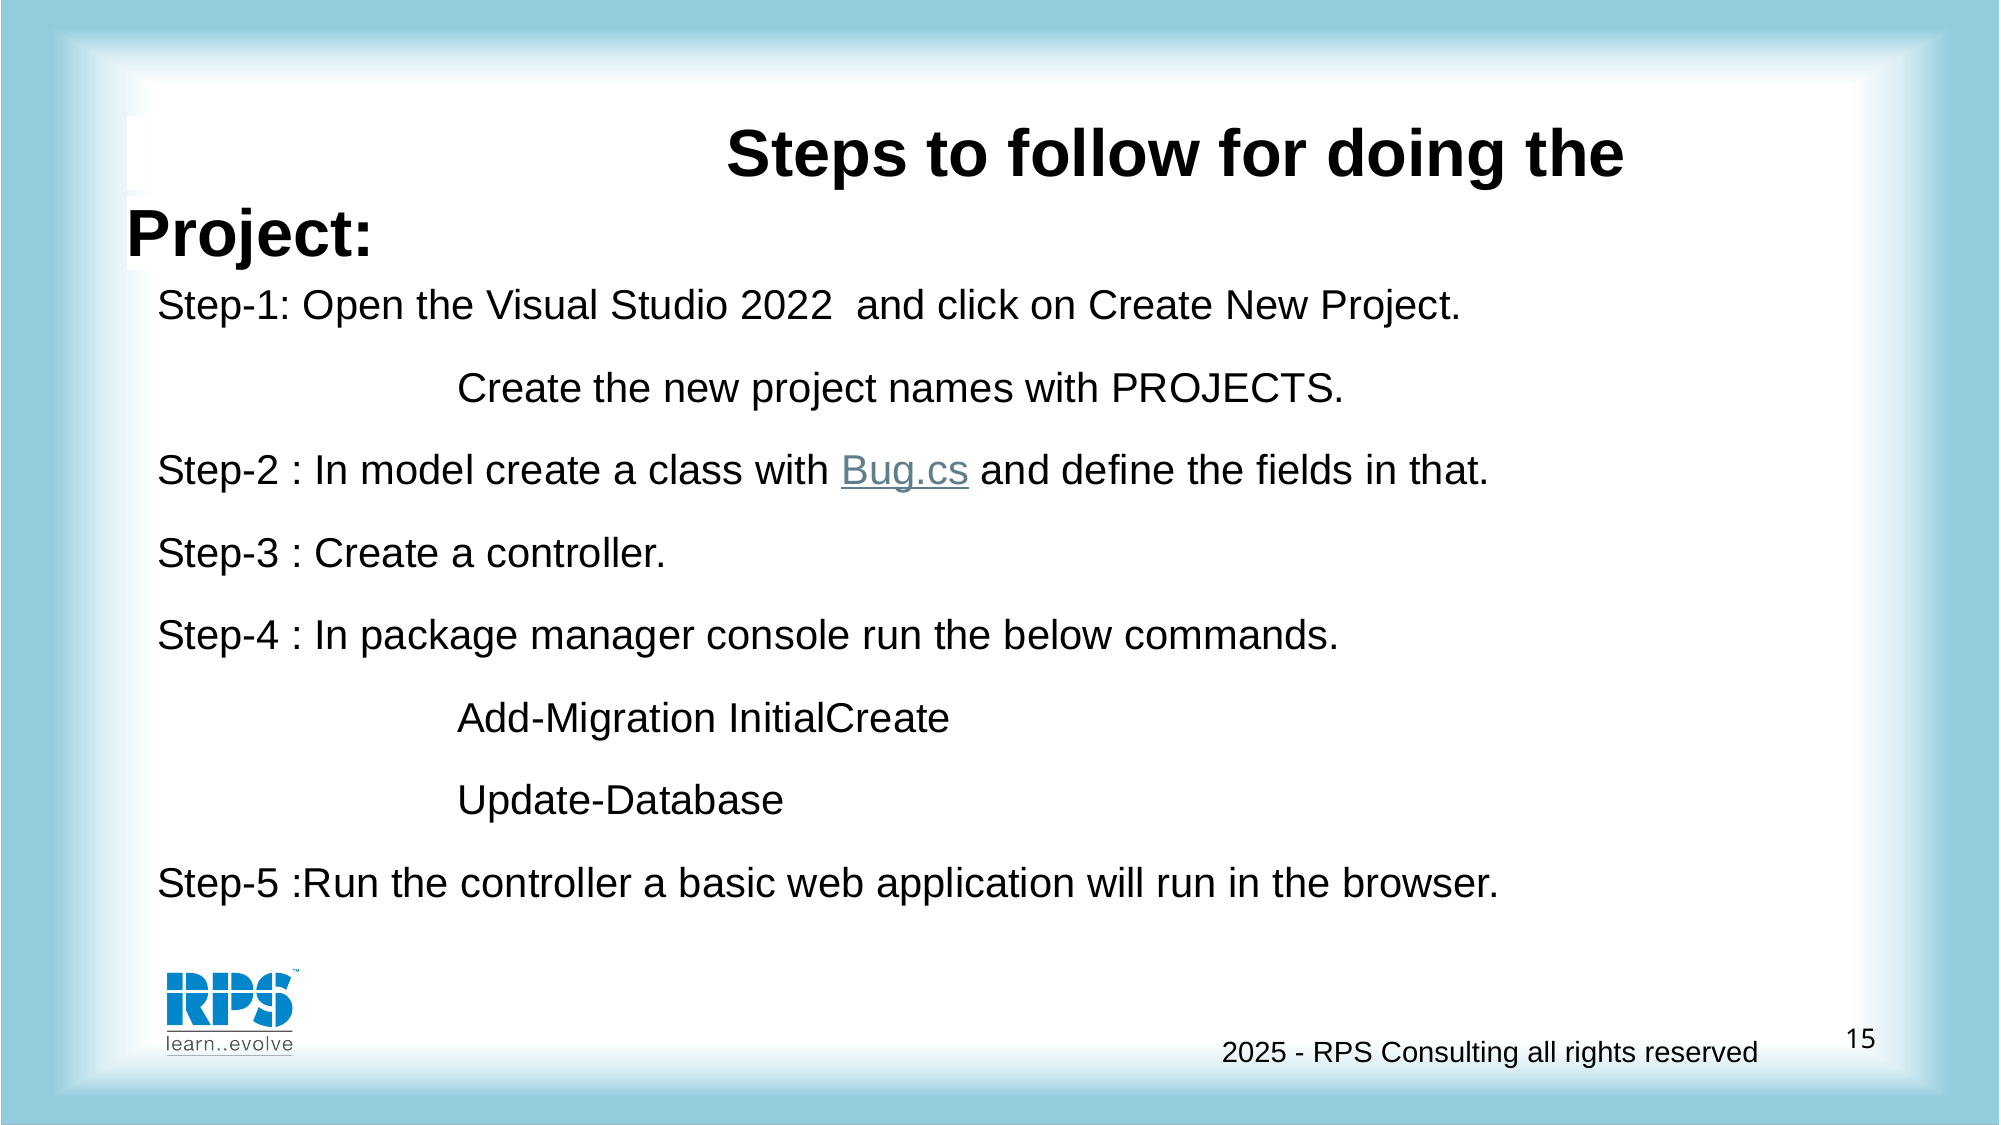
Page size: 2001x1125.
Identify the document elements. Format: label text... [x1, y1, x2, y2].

picture [0, 0, 2001, 1125]
text_box 2025 - RPS Consulting all rights reserved [732, 1019, 1760, 1069]
text_box Step-1: Open the Visual Studio 2022 and click on Create New Project. Create the new project names with PROJECTS. Step-2 : In model create a class with Bug.cs and define the fields in that. Step-3 : Create a controller. Step-4 : In package manager console run the below commands. Add-Migration InitialCreate Update-Database Step-5 :Run the controller a basic web application will run in the browser. [142, 262, 1858, 913]
slide_number 15 [1800, 994, 1921, 1081]
text_box Steps to follow for doing the Project: [126, 109, 1733, 191]
